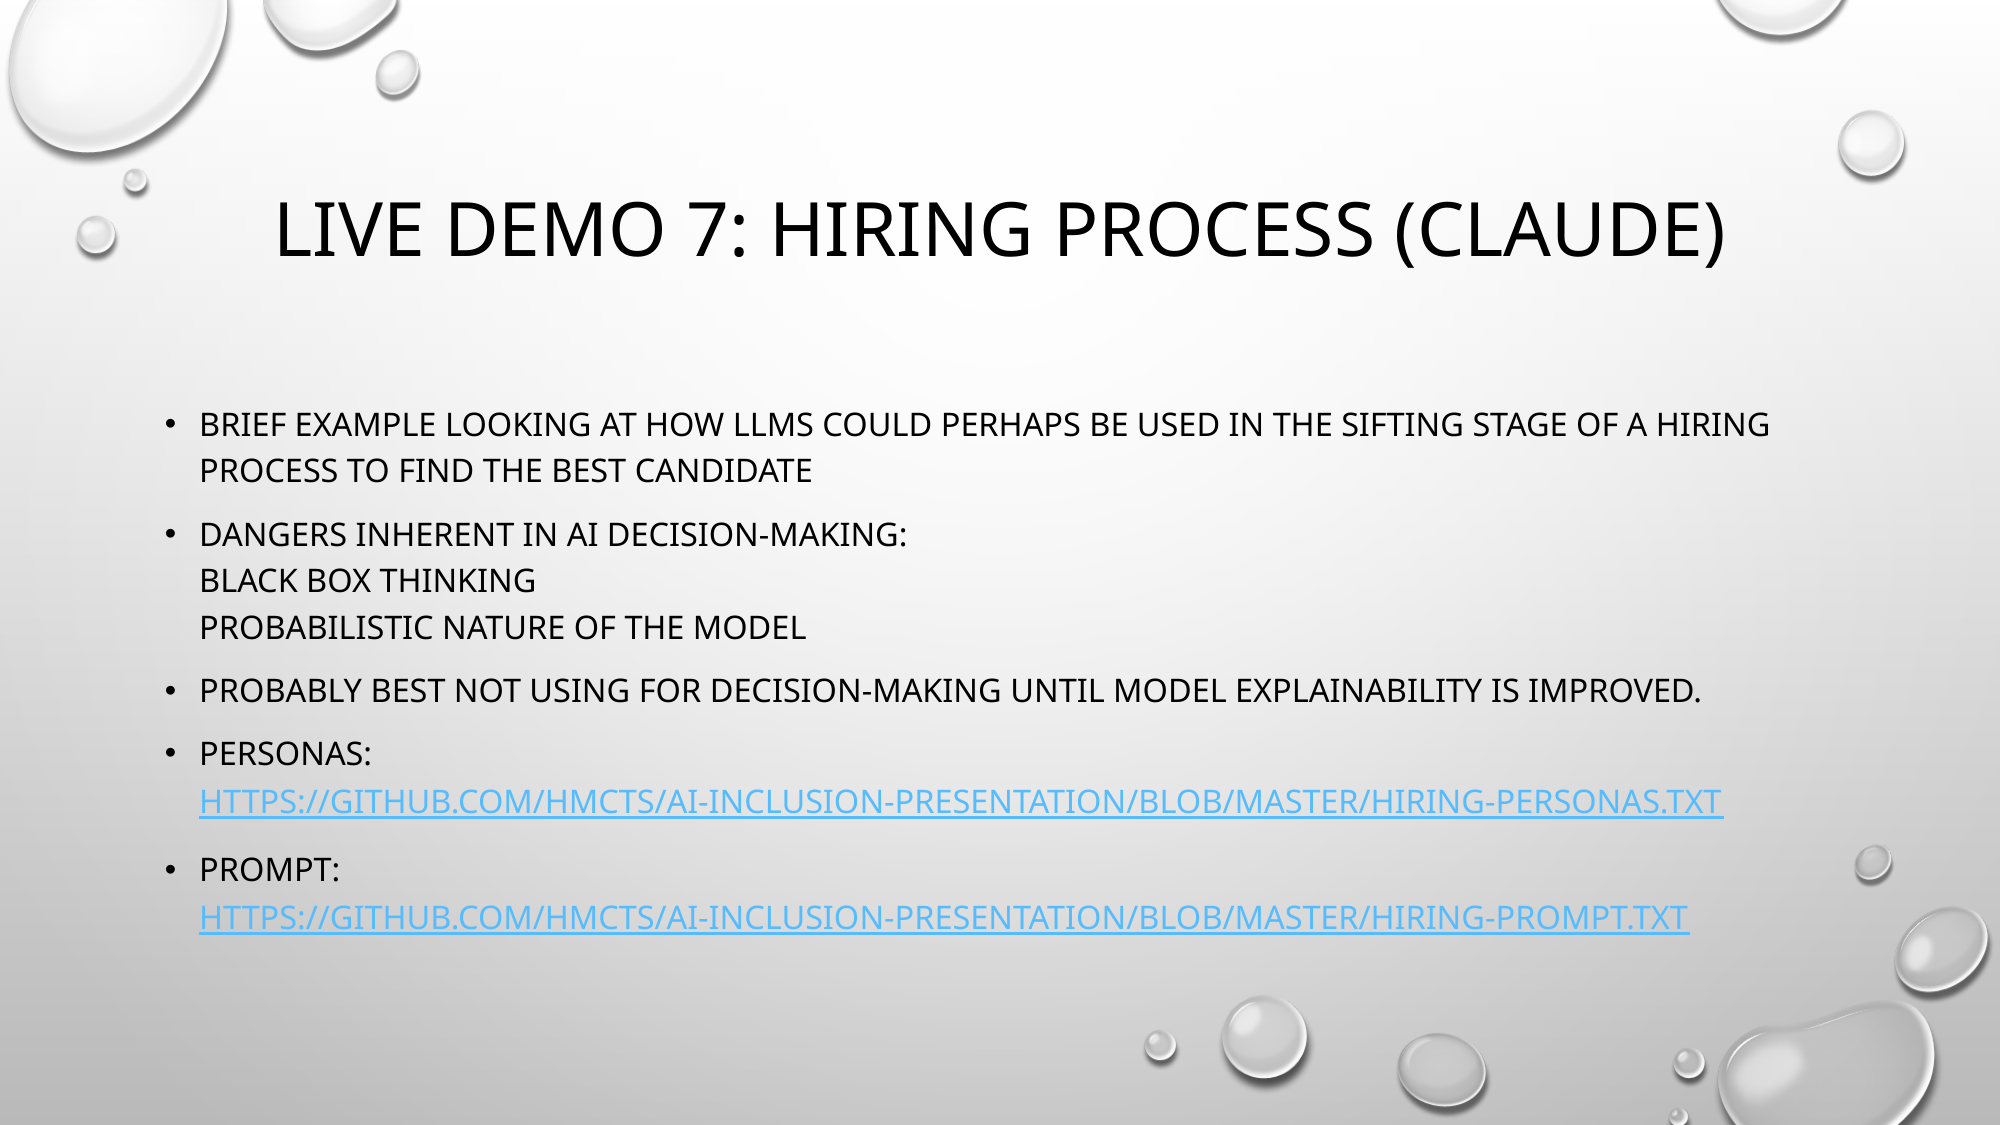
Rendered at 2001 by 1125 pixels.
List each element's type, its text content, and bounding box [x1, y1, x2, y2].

title Live demo 7: hiring process (claude) [149, 101, 1851, 364]
list Brief example looking at how LLMs could perhaps be used in the sifting stage of a hiring process to find the best candidate Dangers inherent in ai decision-making: black box thinking probabilistic nature of the model Probably best not using for decision-making until model explainability is improved. Personas: https://github.com/hmcts/ai-inclusion-presentation/blob/master/hiring-personas.txt Prompt: https://github.com/hmcts/ai-inclusion-presentation/blob/master/hiring-prompt.txt [149, 388, 1850, 950]
picture [0, 0, 2000, 1125]
